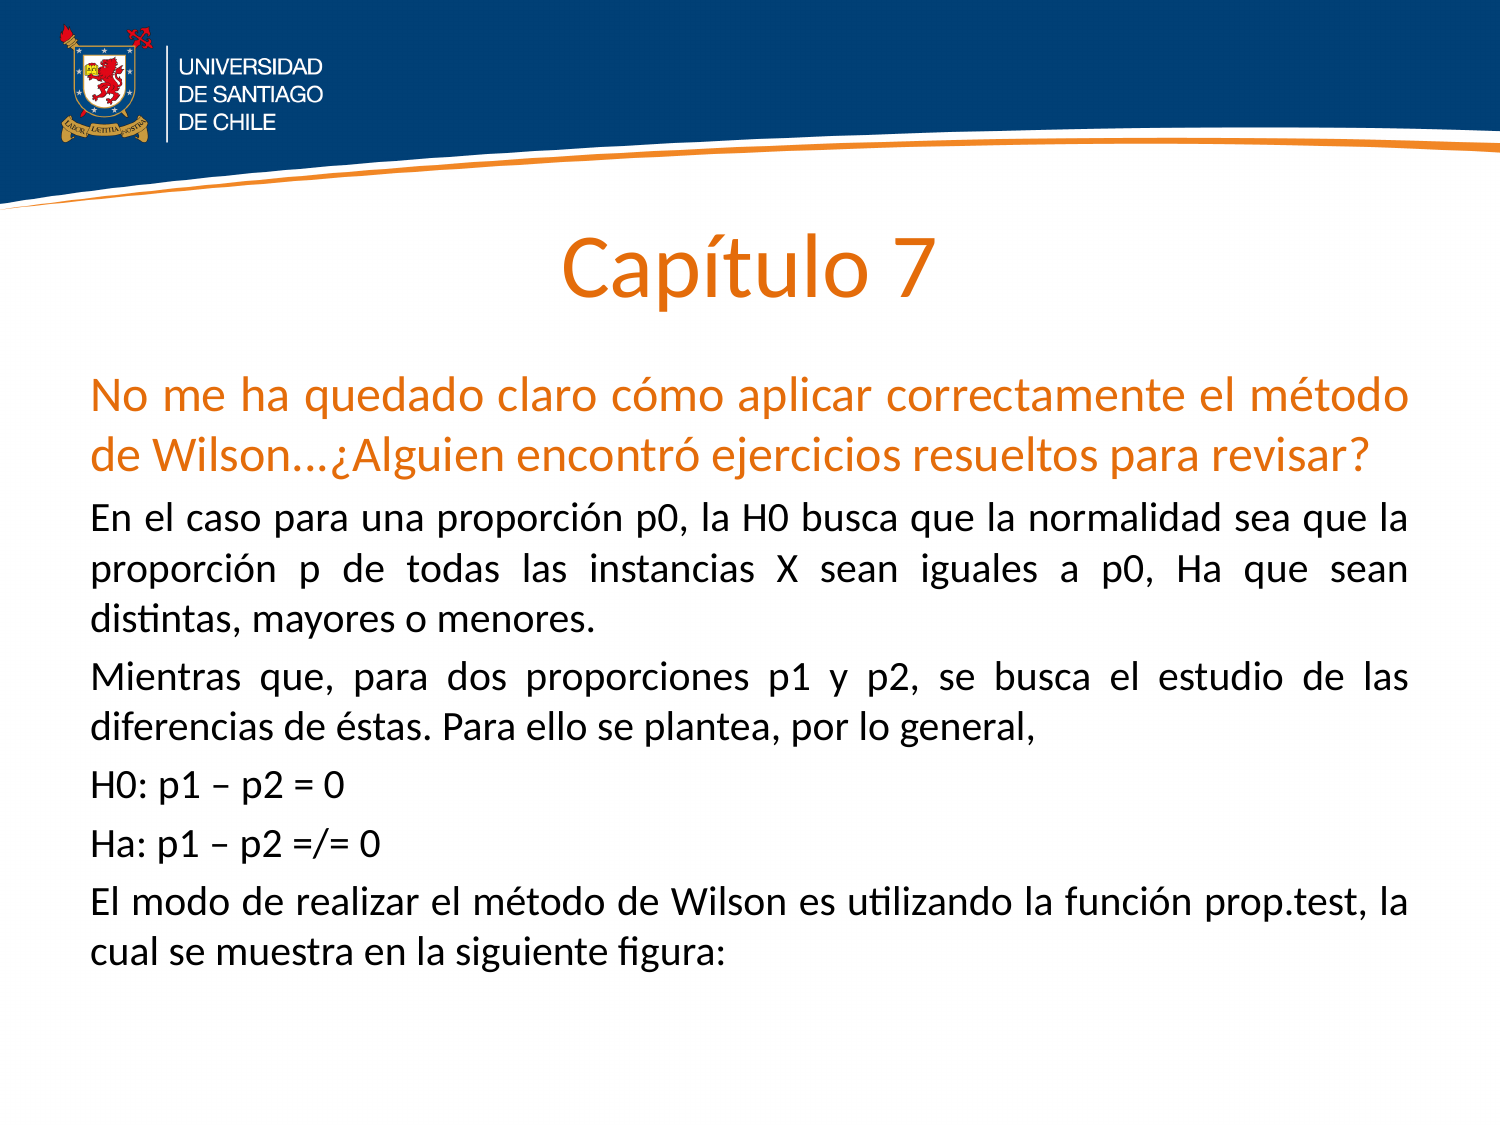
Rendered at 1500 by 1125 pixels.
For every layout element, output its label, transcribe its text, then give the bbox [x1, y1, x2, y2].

title Capítulo 7 [75, 166, 1425, 354]
list No me ha quedado claro cómo aplicar correctamente el método de Wilson...¿Alguien encontró ejercicios resueltos para revisar? En el caso para una proporción p0, la H0 busca que la normalidad sea que la proporción p de todas las instancias X sean iguales a p0, Ha que sean distintas, mayores o menores. Mientras que, para dos proporciones p1 y p2, se busca el estudio de las diferencias de éstas. Para ello se plantea, por lo general, H0: p1 – p2 = 0 Ha: p1 – p2 =/= 0 El modo de realizar el método de Wilson es utilizando la función prop.test, la cual se muestra en la siguiente figura: [75, 354, 1425, 1005]
picture [0, 0, 1500, 1125]
